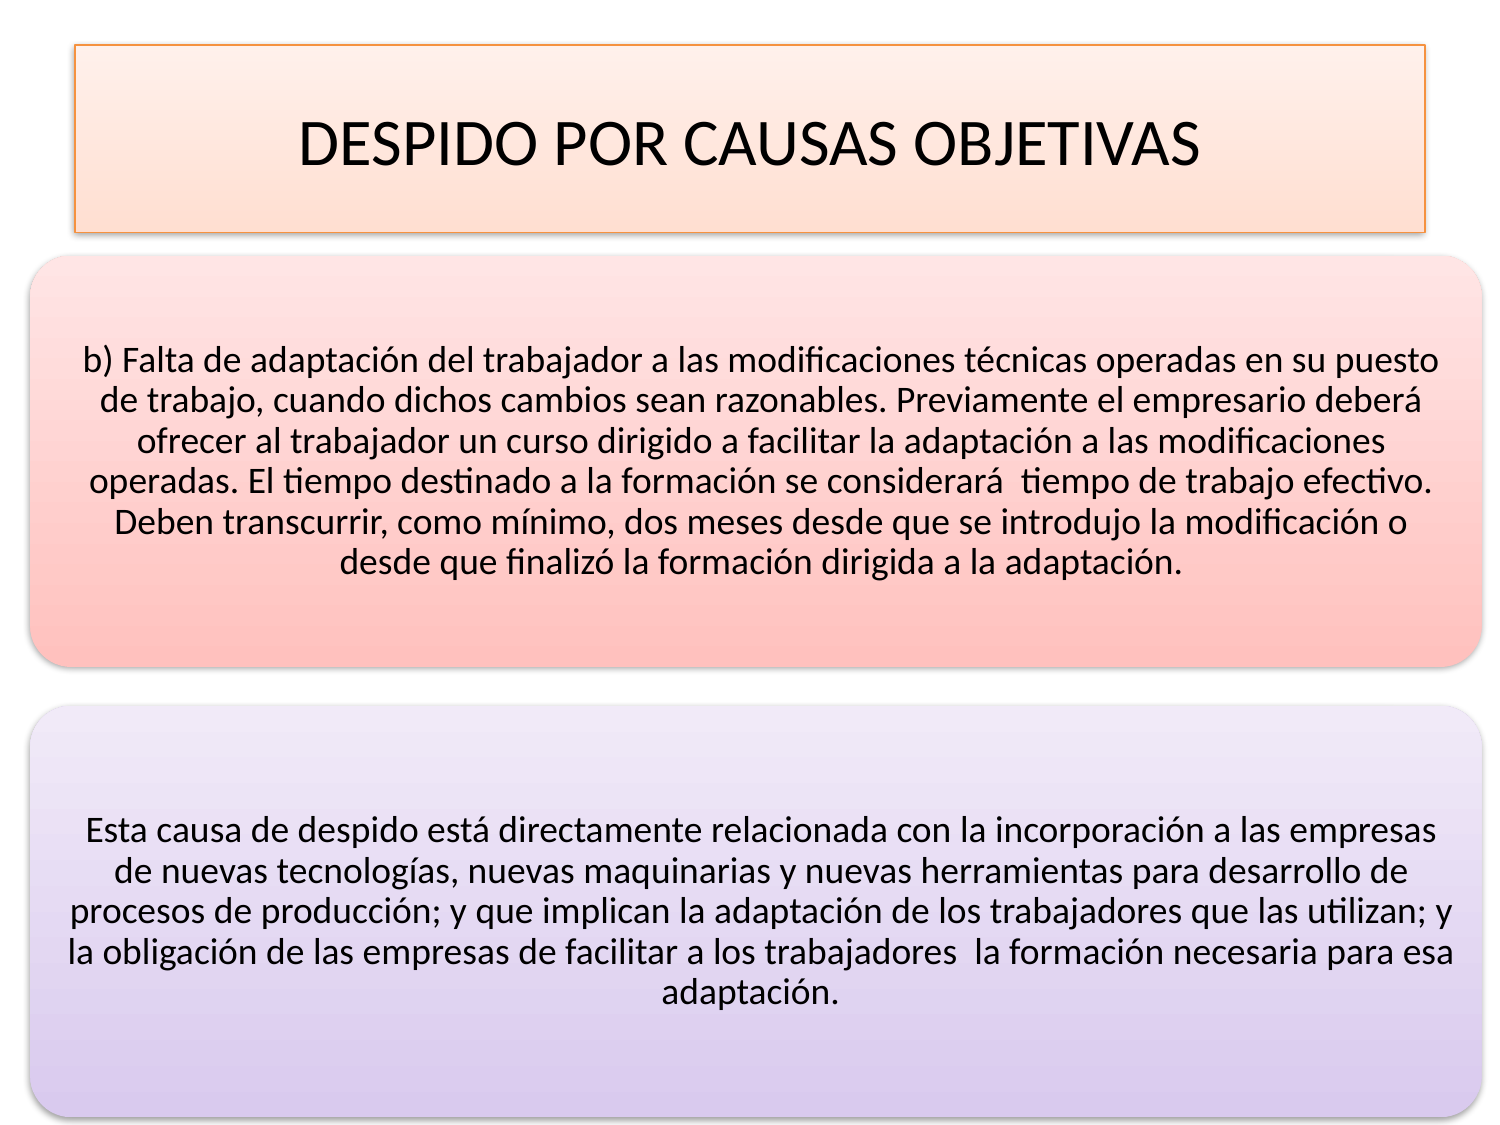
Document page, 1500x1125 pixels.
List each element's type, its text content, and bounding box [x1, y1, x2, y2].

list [29, 254, 1483, 1118]
title DESPIDO POR CAUSAS OBJETIVAS [74, 44, 1426, 233]
